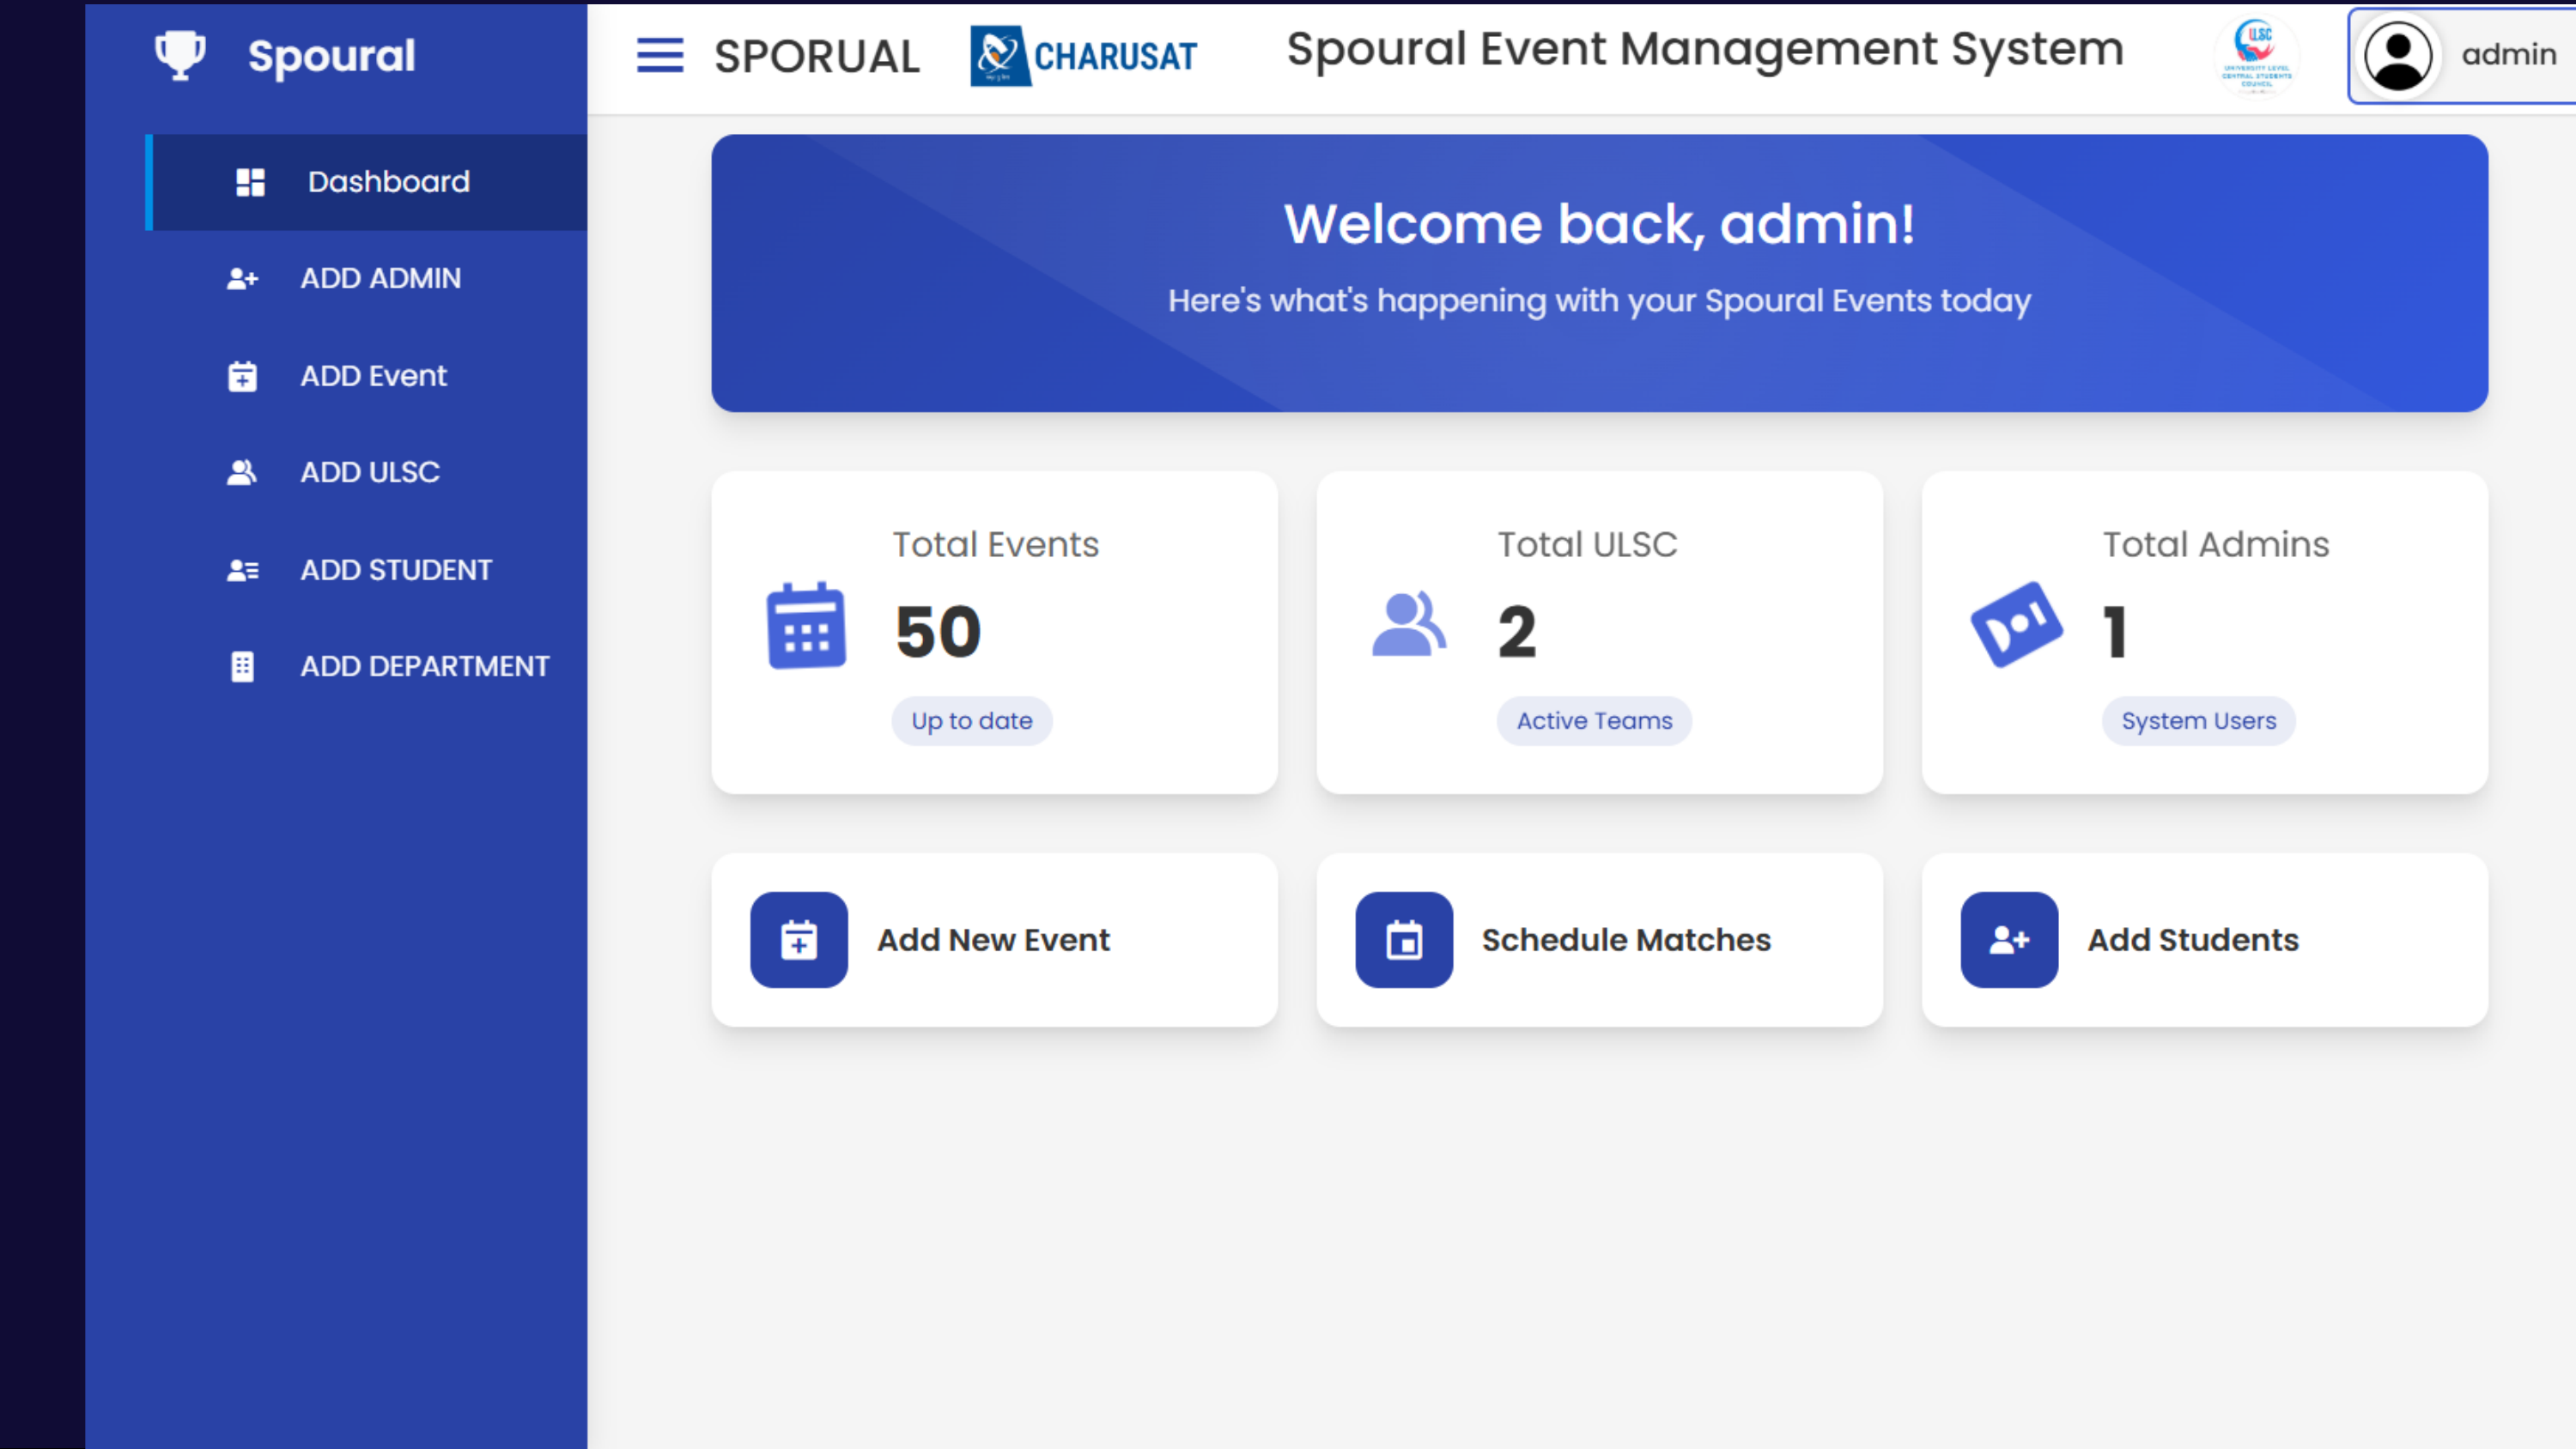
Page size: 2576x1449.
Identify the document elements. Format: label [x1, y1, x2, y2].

text_box [0, 0, 2576, 1449]
